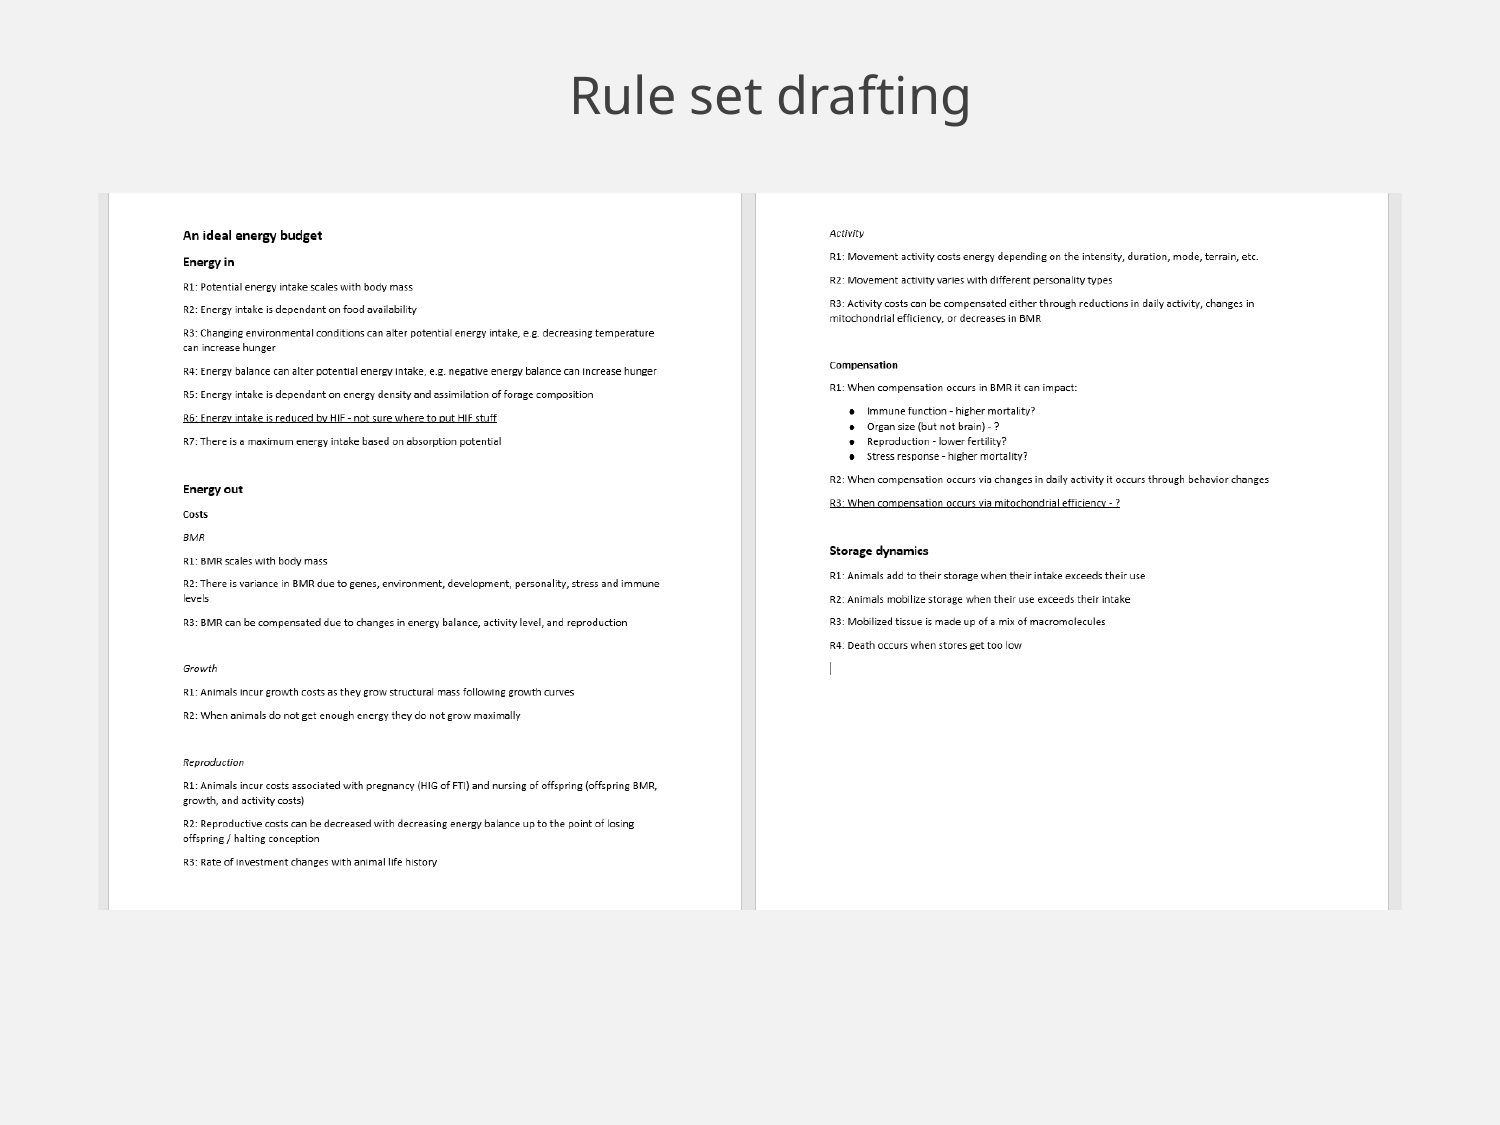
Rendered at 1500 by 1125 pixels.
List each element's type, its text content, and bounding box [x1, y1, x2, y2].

picture [98, 193, 1402, 910]
title Rule set drafting [234, 62, 1308, 193]
